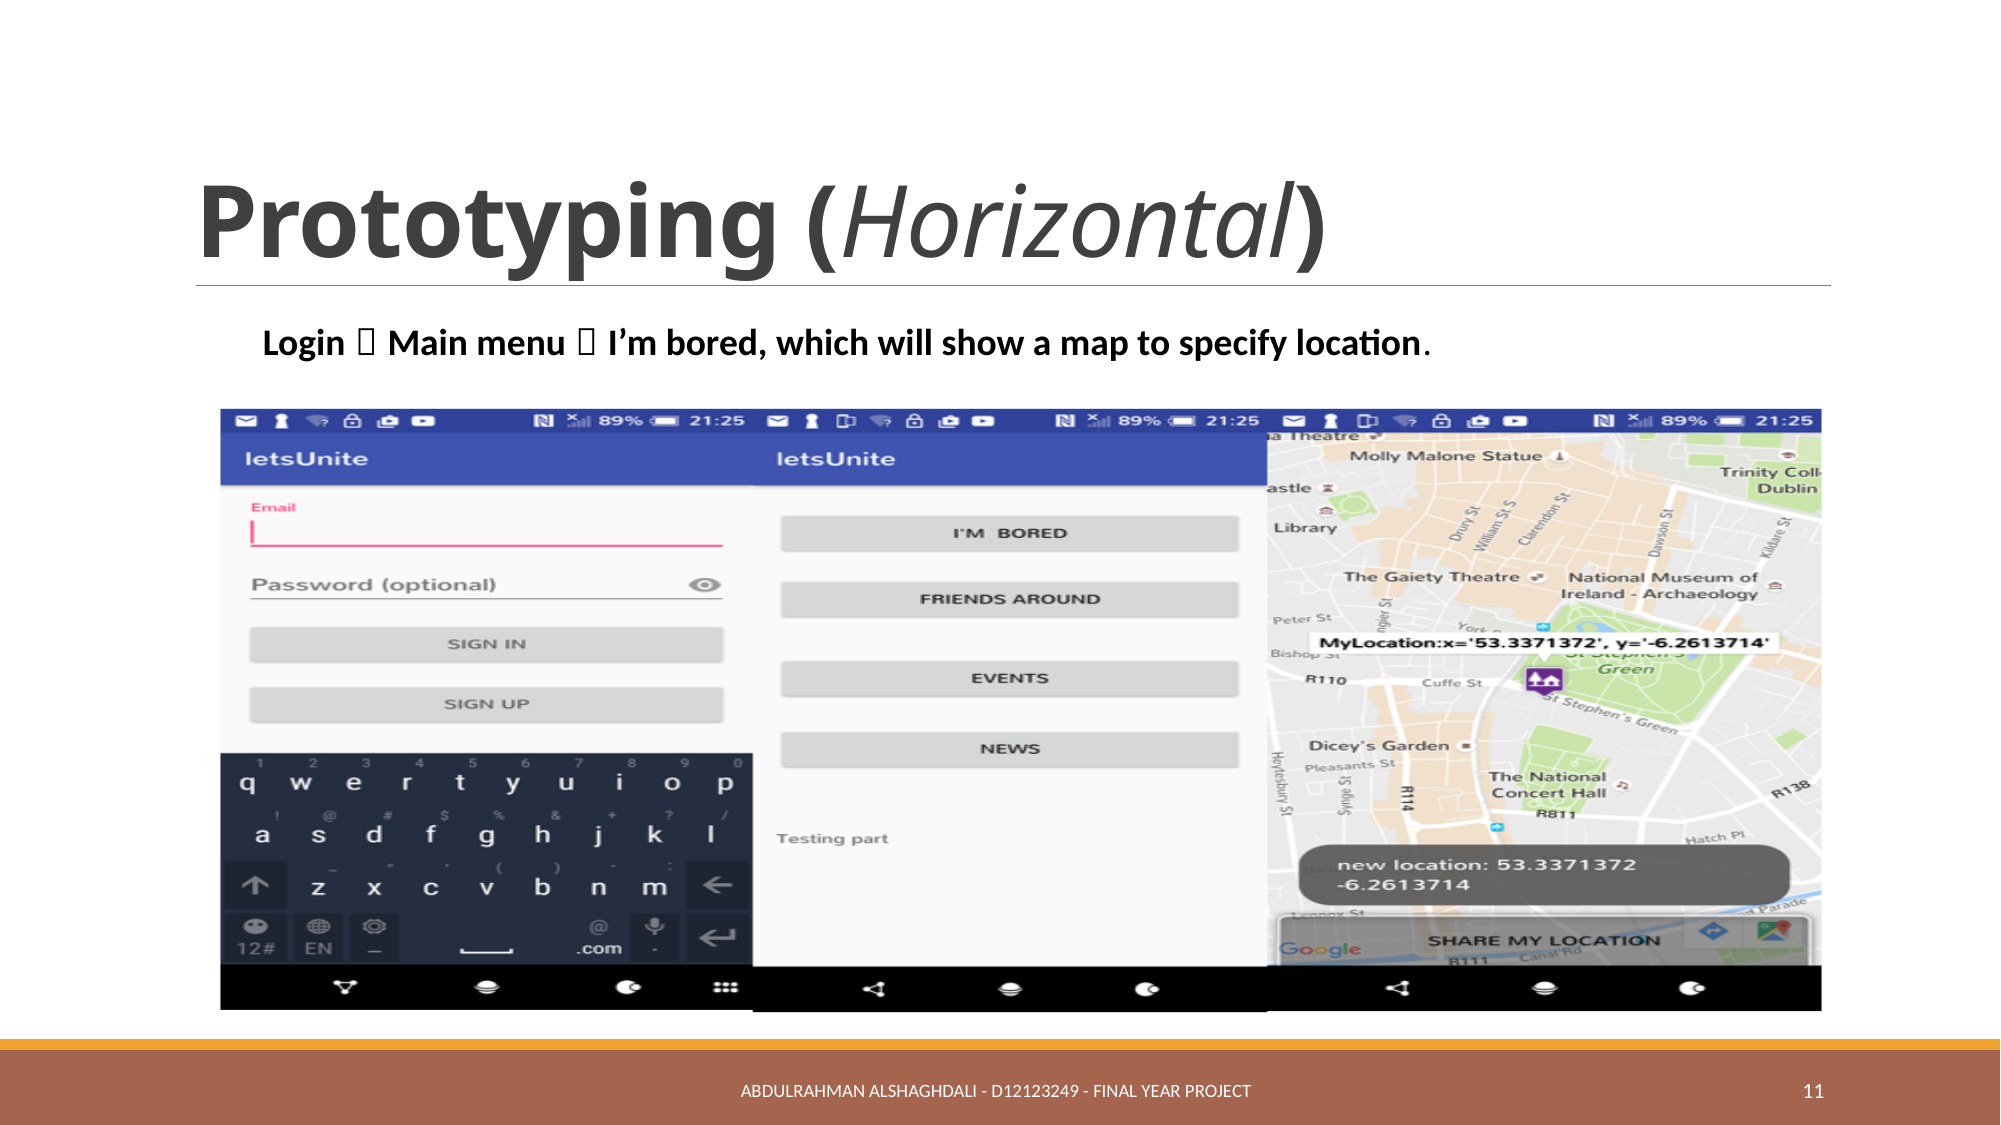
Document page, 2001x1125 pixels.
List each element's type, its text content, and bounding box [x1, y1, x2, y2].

text_box Login  Main menu  I’m bored, which will show a map to specify location. [248, 310, 1811, 398]
slide_number 10 [1624, 1059, 1840, 1120]
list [201, 400, 1840, 1021]
title Prototyping (Horizontal) [180, 47, 1830, 285]
footer Abdulrahman Alshaghdali - D12123249 - Final Year Project [604, 1059, 1396, 1120]
